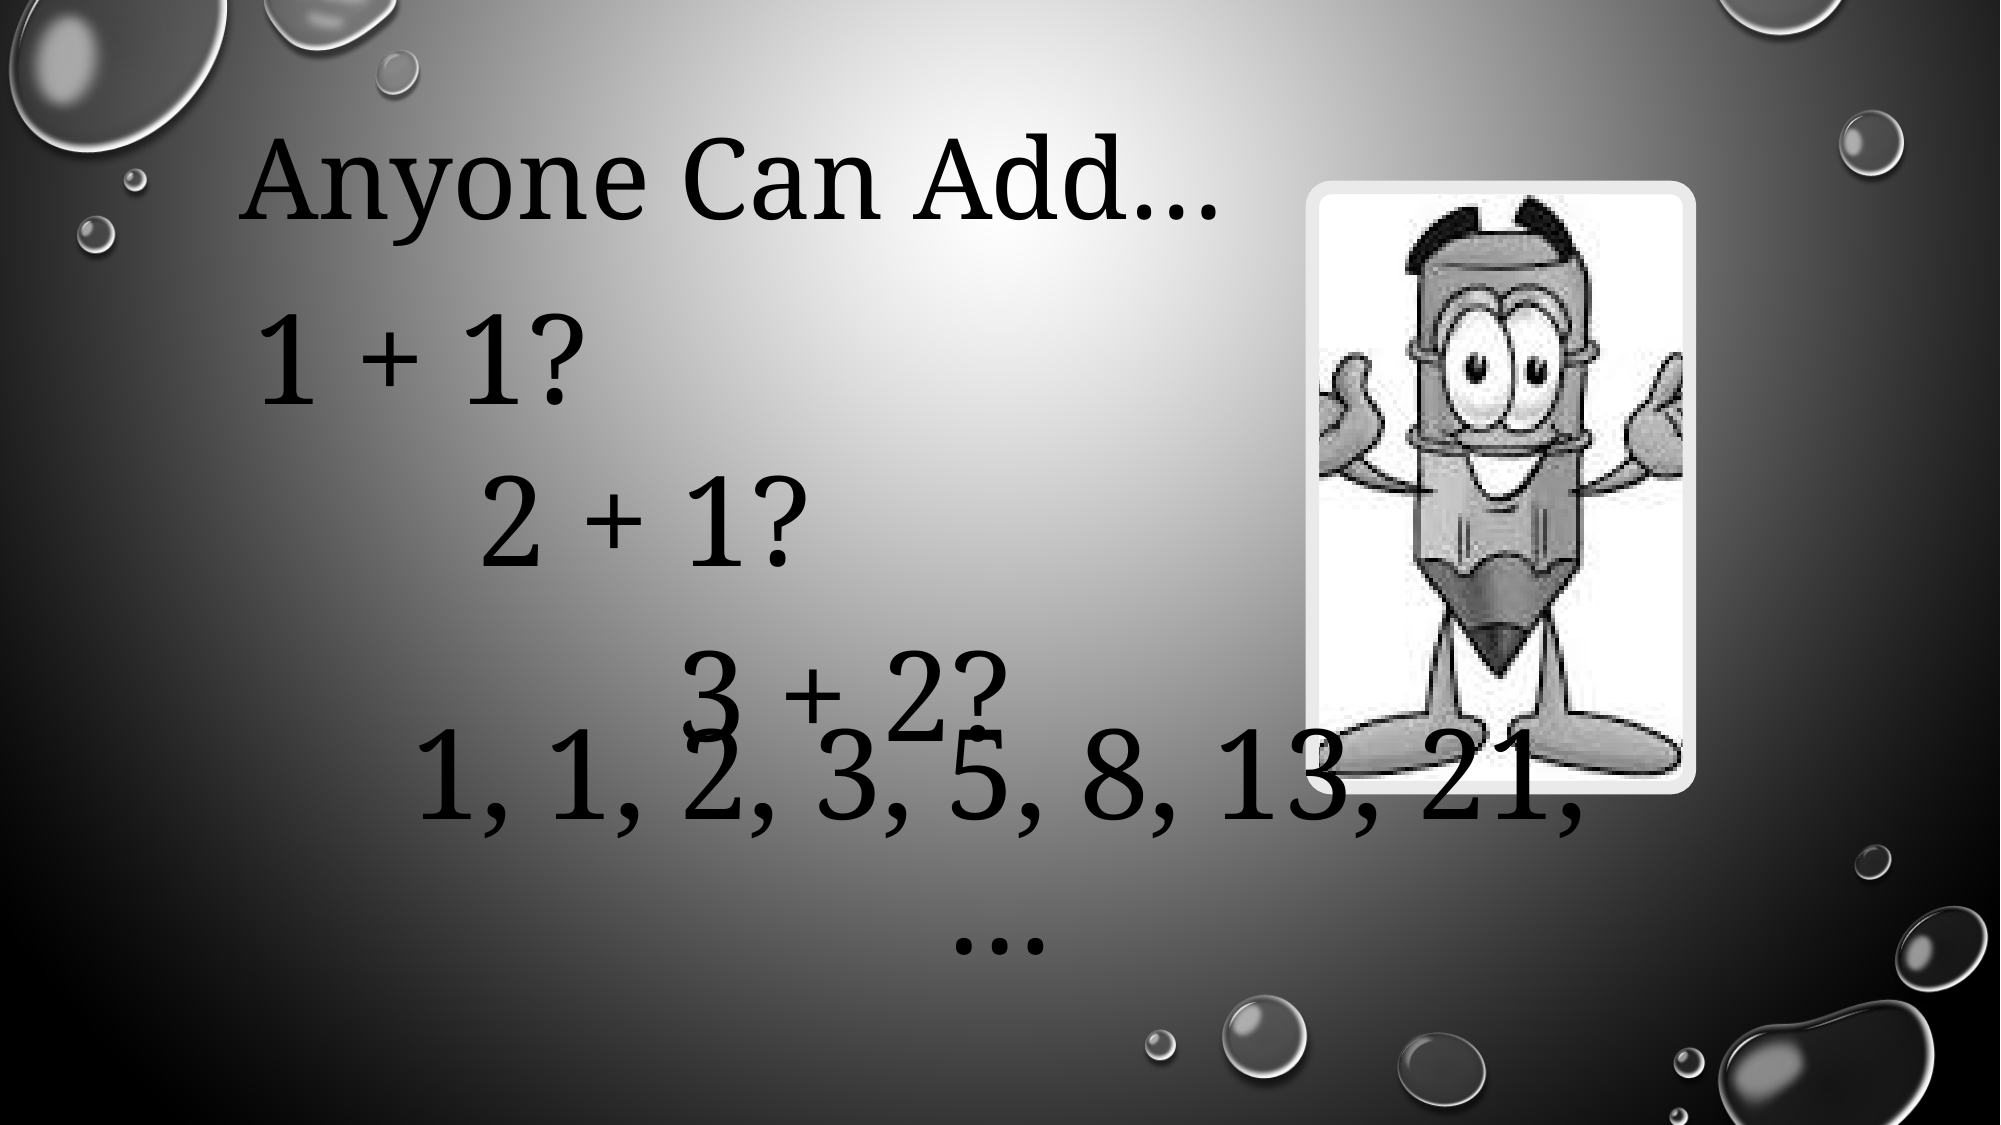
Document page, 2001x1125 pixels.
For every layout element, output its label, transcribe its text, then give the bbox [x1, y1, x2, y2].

text_box 1, 1, 2, 3, 5, 8, 13, 21, … [337, 703, 1663, 989]
text_box 3 + 2? [474, 626, 1213, 703]
picture [0, 0, 2000, 1125]
text_box Anyone Can Add… [224, 99, 1288, 250]
text_box 2 + 1? [337, 451, 950, 602]
title 1 + 1? [87, 236, 786, 439]
